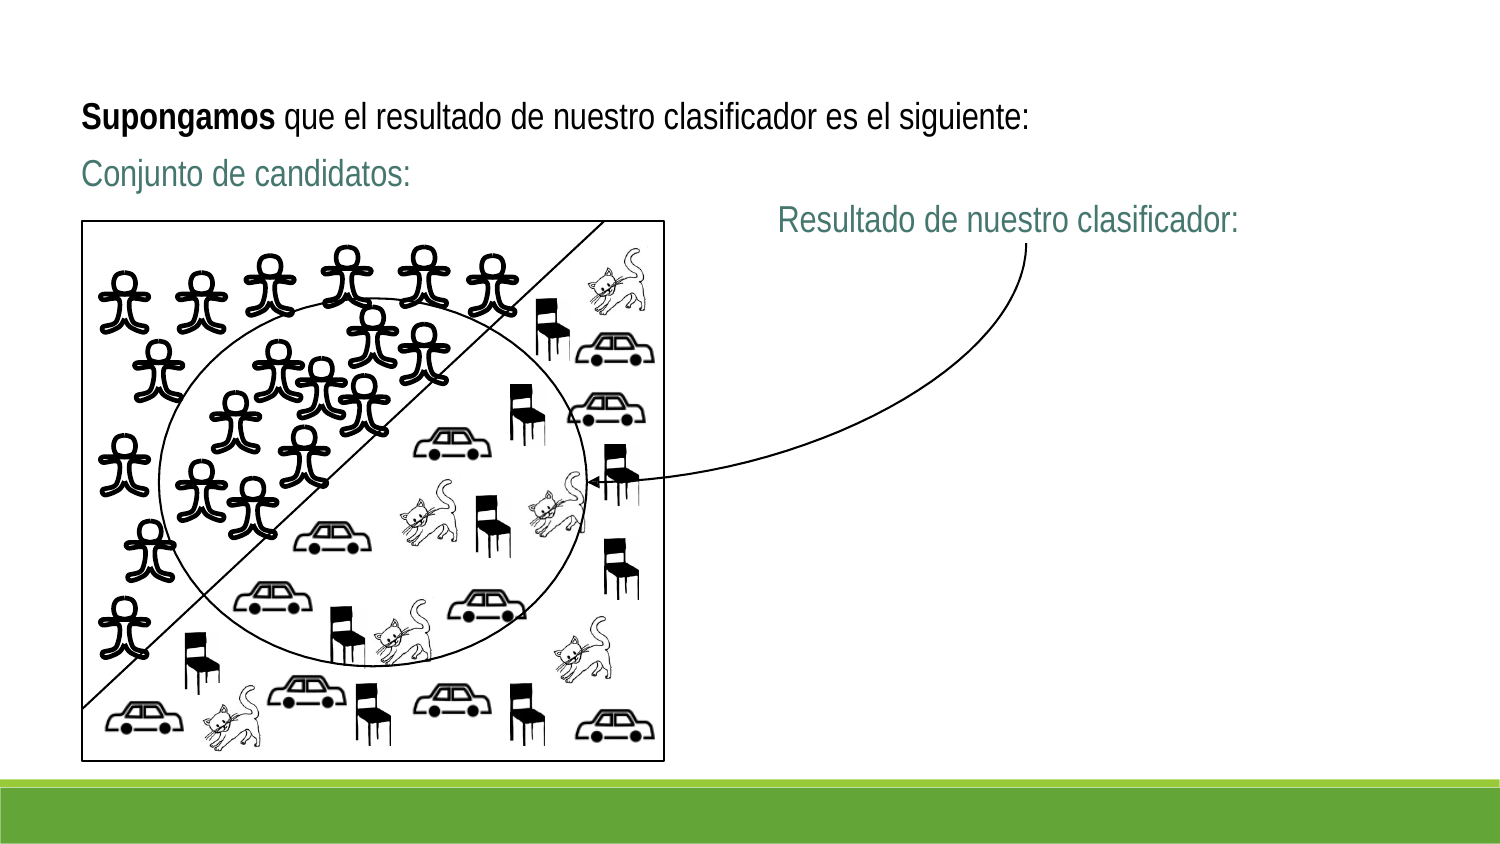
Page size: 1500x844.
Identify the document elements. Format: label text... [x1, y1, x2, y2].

text_box Supongamos que el resultado de nuestro clasificador es el siguiente: Conjunto de candidatos: [78, 94, 1043, 197]
text_box [81, 221, 664, 761]
text_box Resultado de nuestro clasificador: [775, 197, 1249, 240]
text_box [664, 243, 1028, 479]
